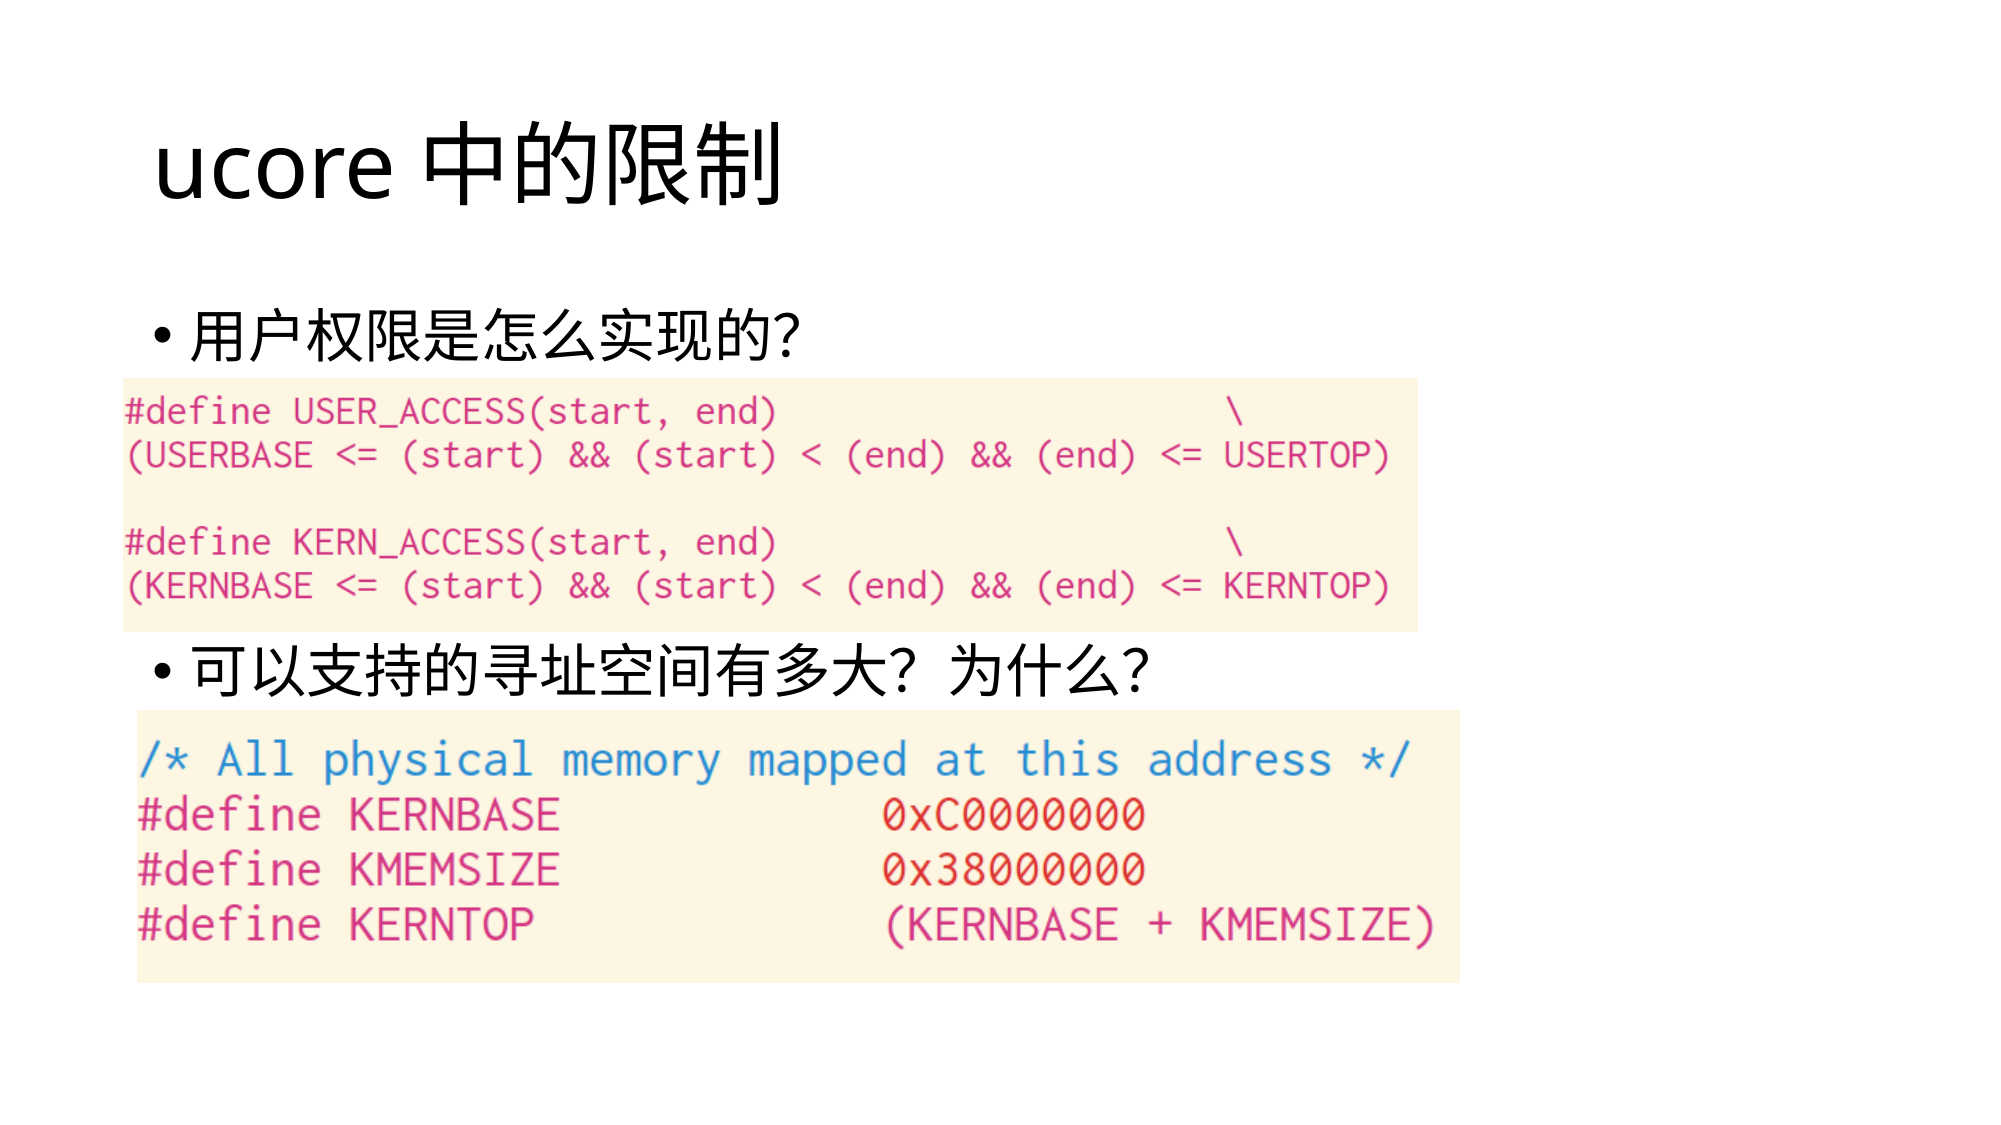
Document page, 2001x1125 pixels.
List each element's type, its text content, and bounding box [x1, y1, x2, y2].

title ucore中的限制 [137, 59, 1863, 278]
list 用户权限是怎么实现的？ 可以支持的寻址空间有多大？为什么？ [137, 299, 1863, 1014]
picture [137, 710, 1460, 983]
picture [123, 378, 1418, 632]
